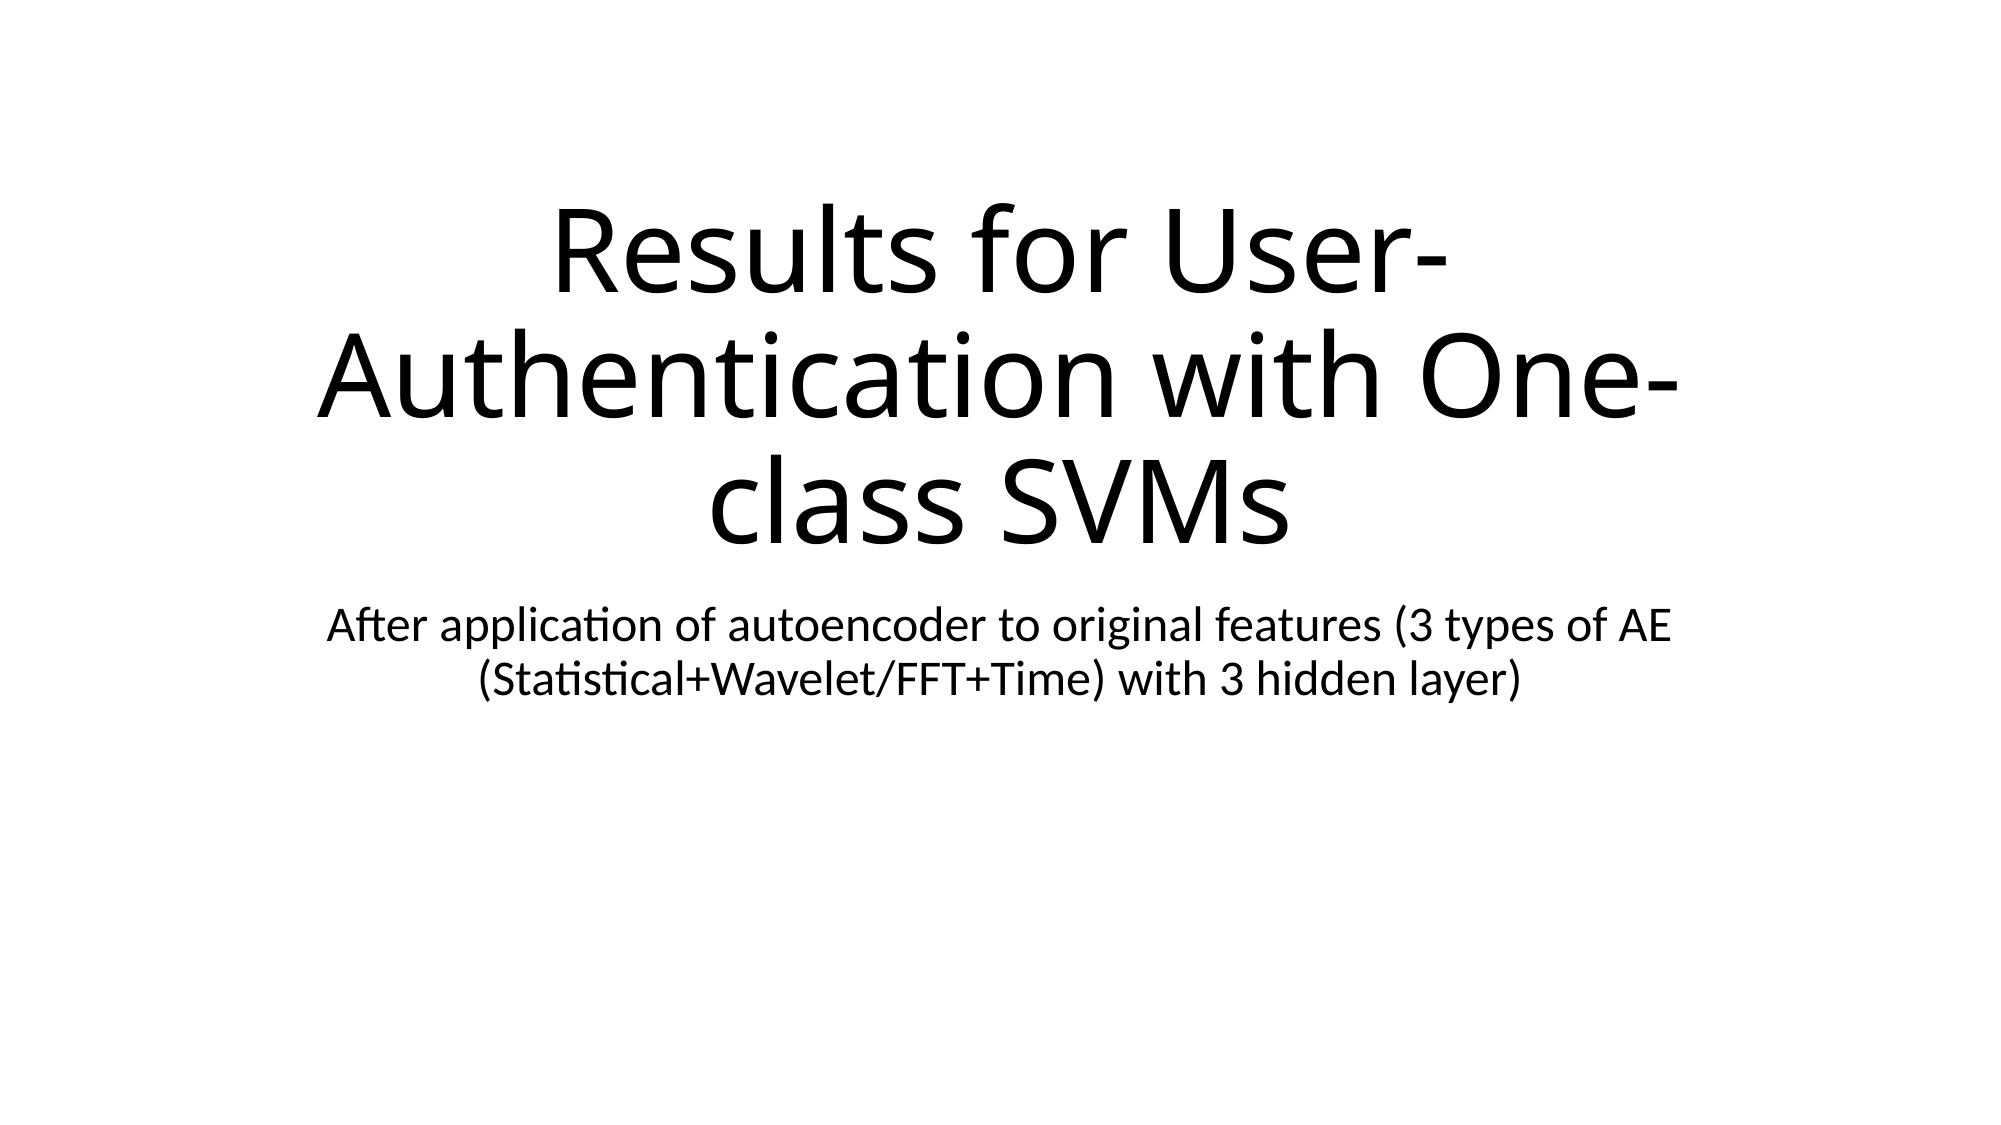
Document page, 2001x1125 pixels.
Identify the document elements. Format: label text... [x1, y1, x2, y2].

subtitle After application of autoencoder to original features (3 types of AE (Statistical+Wavelet/FFT+Time) with 3 hidden layer) [249, 590, 1750, 863]
title Results for User-Authentication with One-class SVMs [249, 184, 1750, 576]
